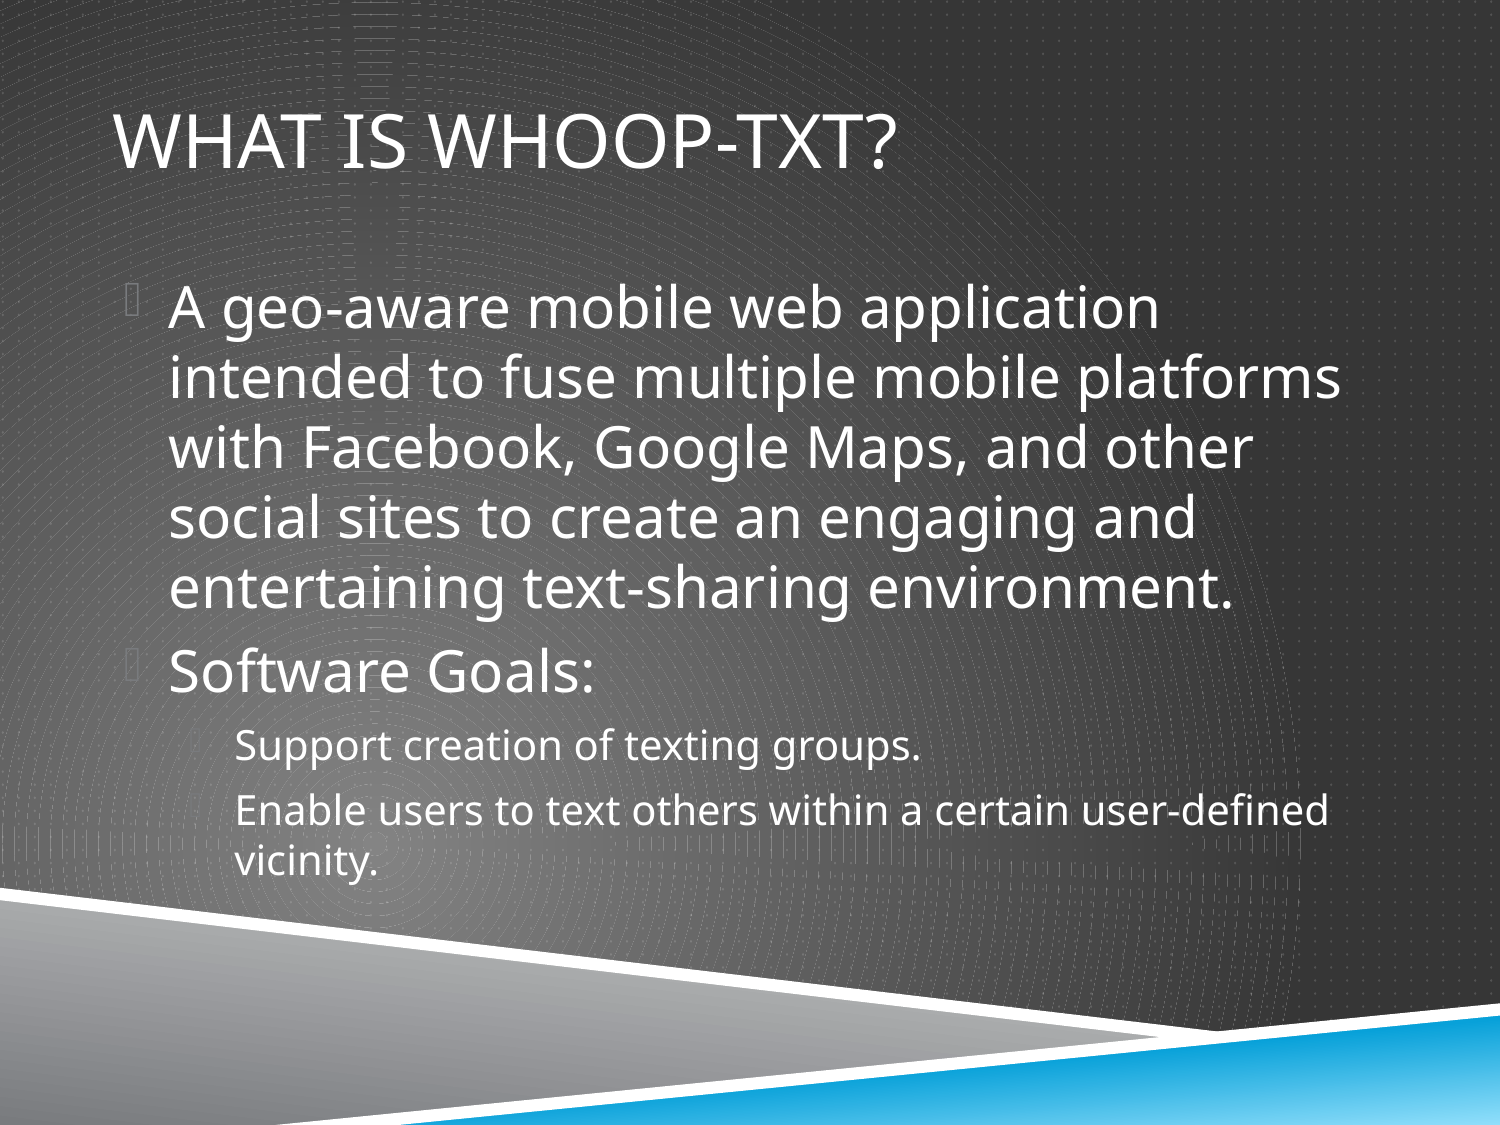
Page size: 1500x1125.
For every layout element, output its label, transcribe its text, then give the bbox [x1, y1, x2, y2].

title What Is Whoop-txt? [112, 45, 1388, 233]
list A geo-aware mobile web application intended to fuse multiple mobile platforms with Facebook, Google Maps, and other social sites to create an engaging and entertaining text-sharing environment. Software Goals: Support creation of texting groups. Enable users to text others within a certain user-defined vicinity. [112, 262, 1388, 875]
